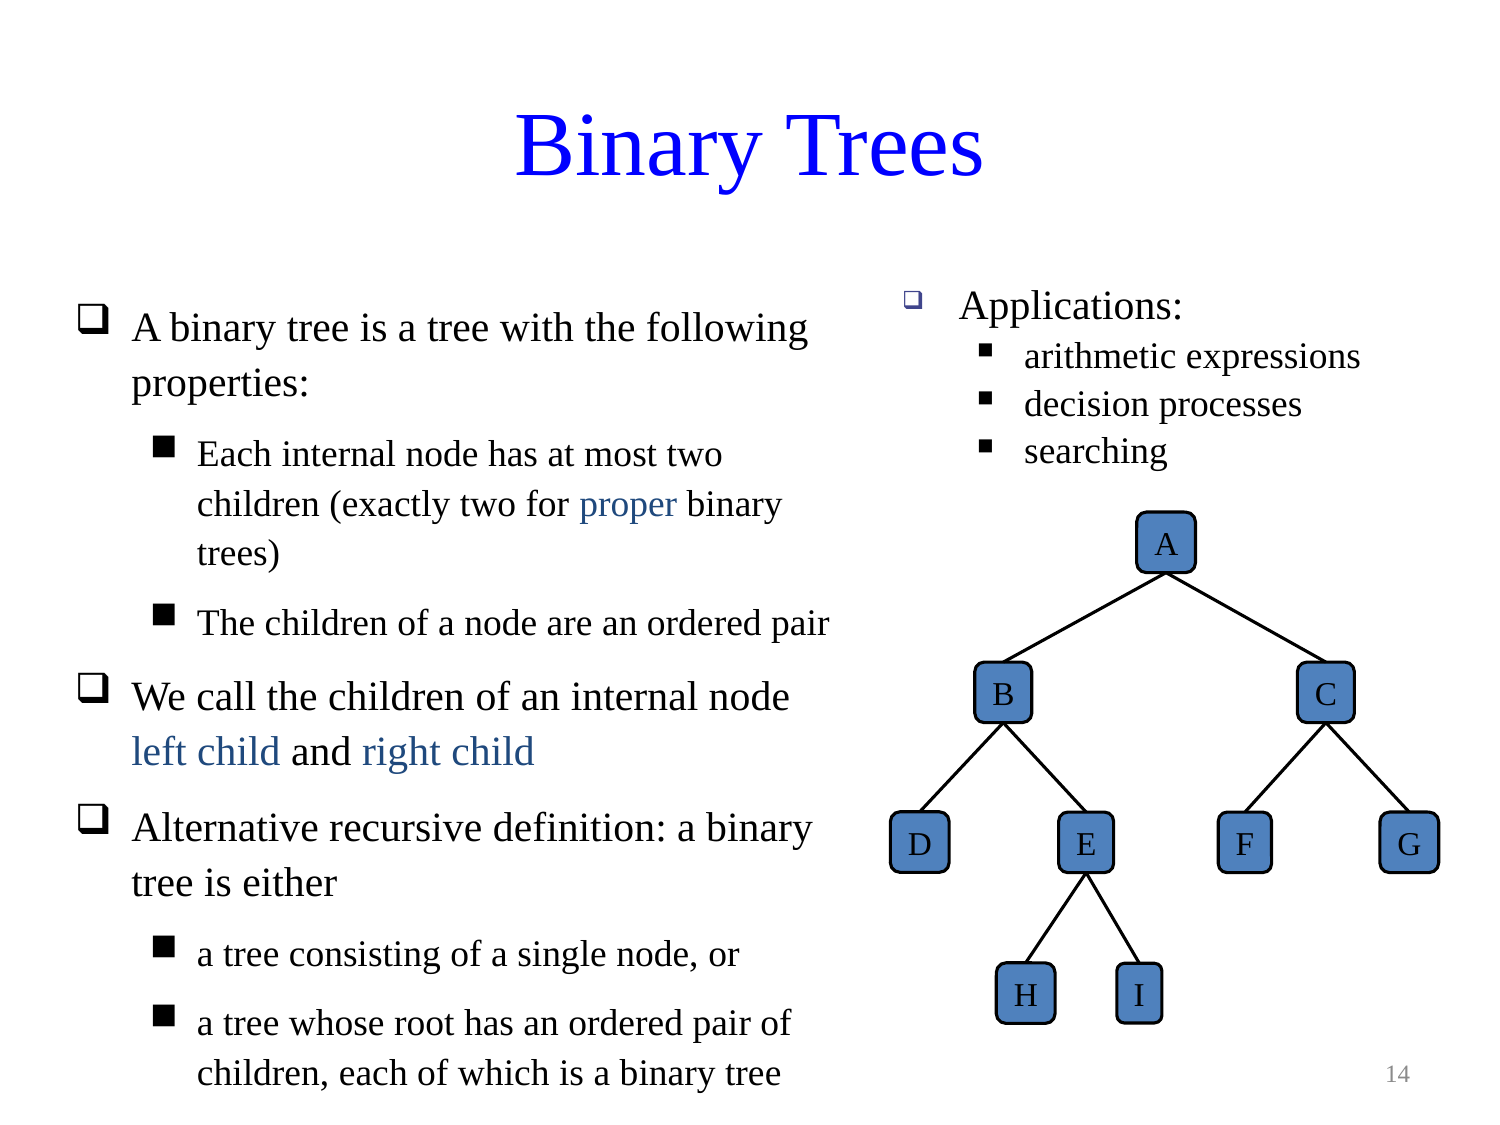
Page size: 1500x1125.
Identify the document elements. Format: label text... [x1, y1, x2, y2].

text_box C [1297, 662, 1355, 721]
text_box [919, 722, 1004, 812]
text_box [1025, 872, 1084, 963]
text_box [1003, 572, 1164, 663]
text_box I [1116, 963, 1162, 1024]
slide_number 14 [1074, 1042, 1425, 1103]
text_box Applications: arithmetic expressions decision processes searching [887, 270, 1425, 534]
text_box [1004, 722, 1087, 813]
text_box G [1379, 812, 1439, 873]
list A binary tree is a tree with the following properties: Each internal node has at most two children (exactly two for proper binary trees) The children of a node are an ordered pair We call the children of an internal node left child and right child Alternative recursive definition: a binary tree is either a tree consisting of a single node, or a tree whose root has an ordered pair of children, each of which is a binary tree [59, 286, 860, 1125]
text_box B [974, 662, 1032, 721]
text_box F [1218, 812, 1272, 873]
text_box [1085, 872, 1140, 964]
text_box A [1136, 512, 1196, 571]
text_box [1327, 722, 1410, 813]
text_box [1165, 572, 1327, 663]
title Binary Trees [75, 45, 1425, 233]
text_box H [996, 962, 1056, 1024]
text_box E [1058, 812, 1114, 871]
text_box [1244, 722, 1327, 813]
text_box D [890, 811, 950, 873]
